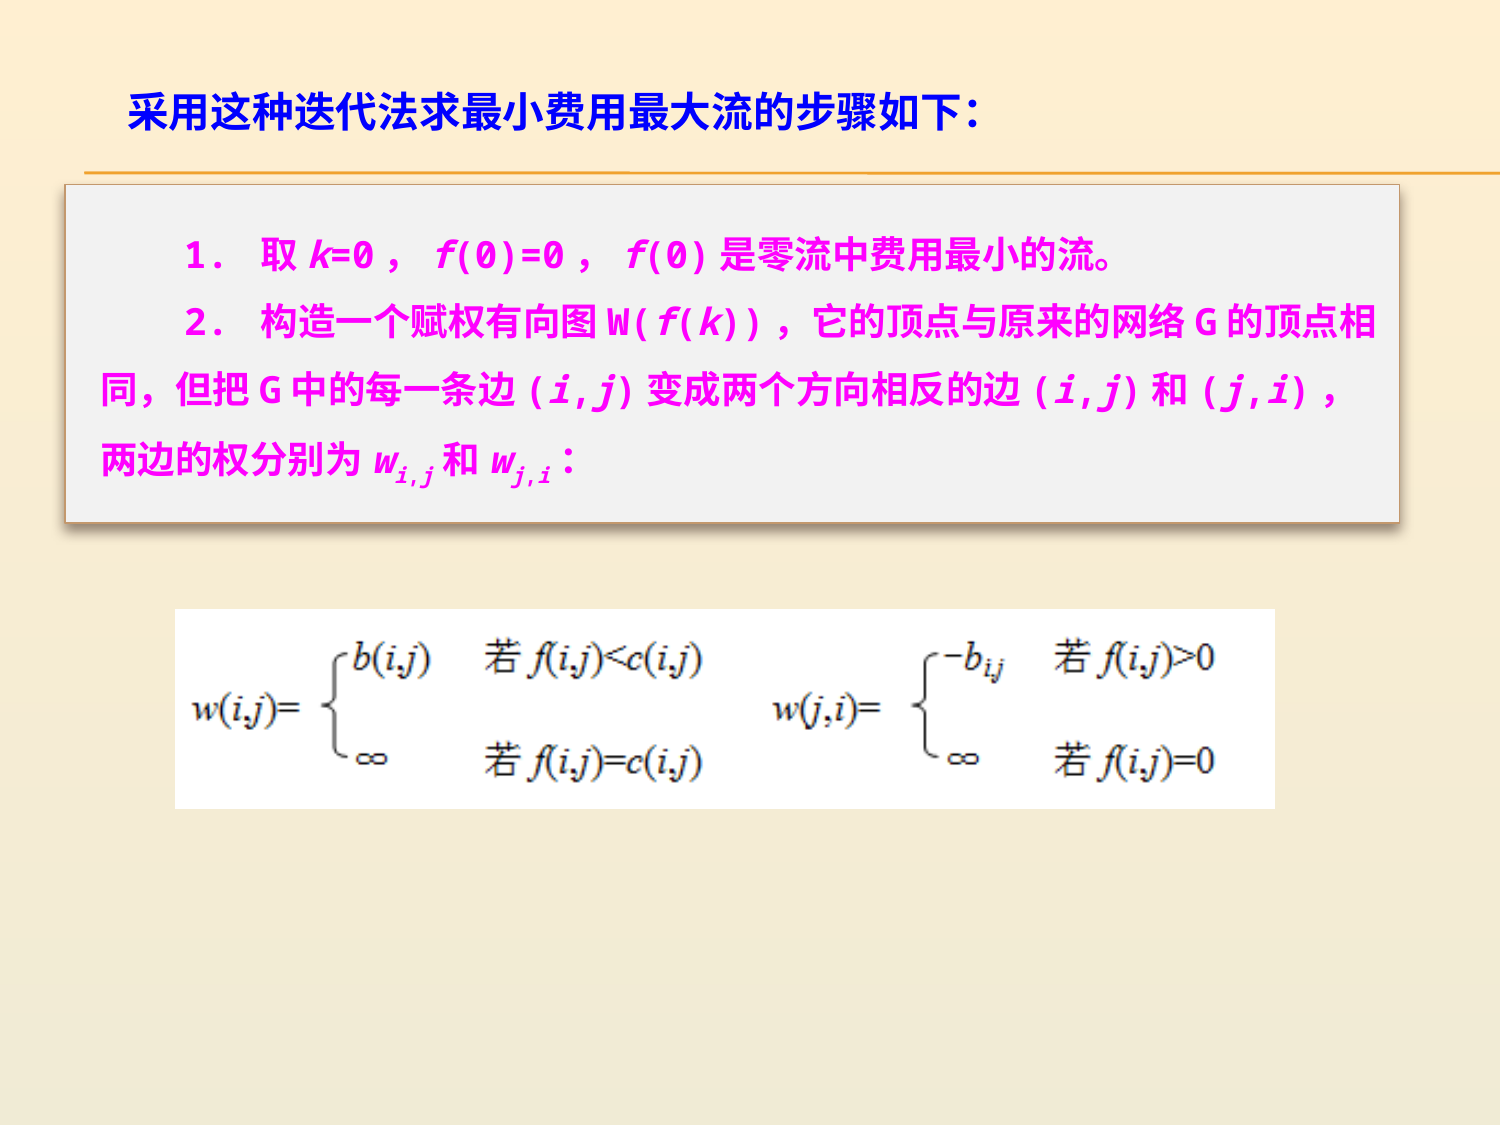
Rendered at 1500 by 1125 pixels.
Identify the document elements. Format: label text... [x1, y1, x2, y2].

picture [175, 609, 1275, 809]
text_box 1. 取k=0，f(0)=0，f(0)是零流中费用最小的流。 2. 构造一个赋权有向图W(f(k))，它的顶点与原来的网络G的顶点相同，但把G中的每一条边(i,j)变成两个方向相反的边(i,j)和(j,i)，两边的权分别为wi,j和wj,i： [64, 184, 1400, 524]
text_box 采用这种迭代法求最小费用最大流的步骤如下： [112, 78, 1388, 143]
